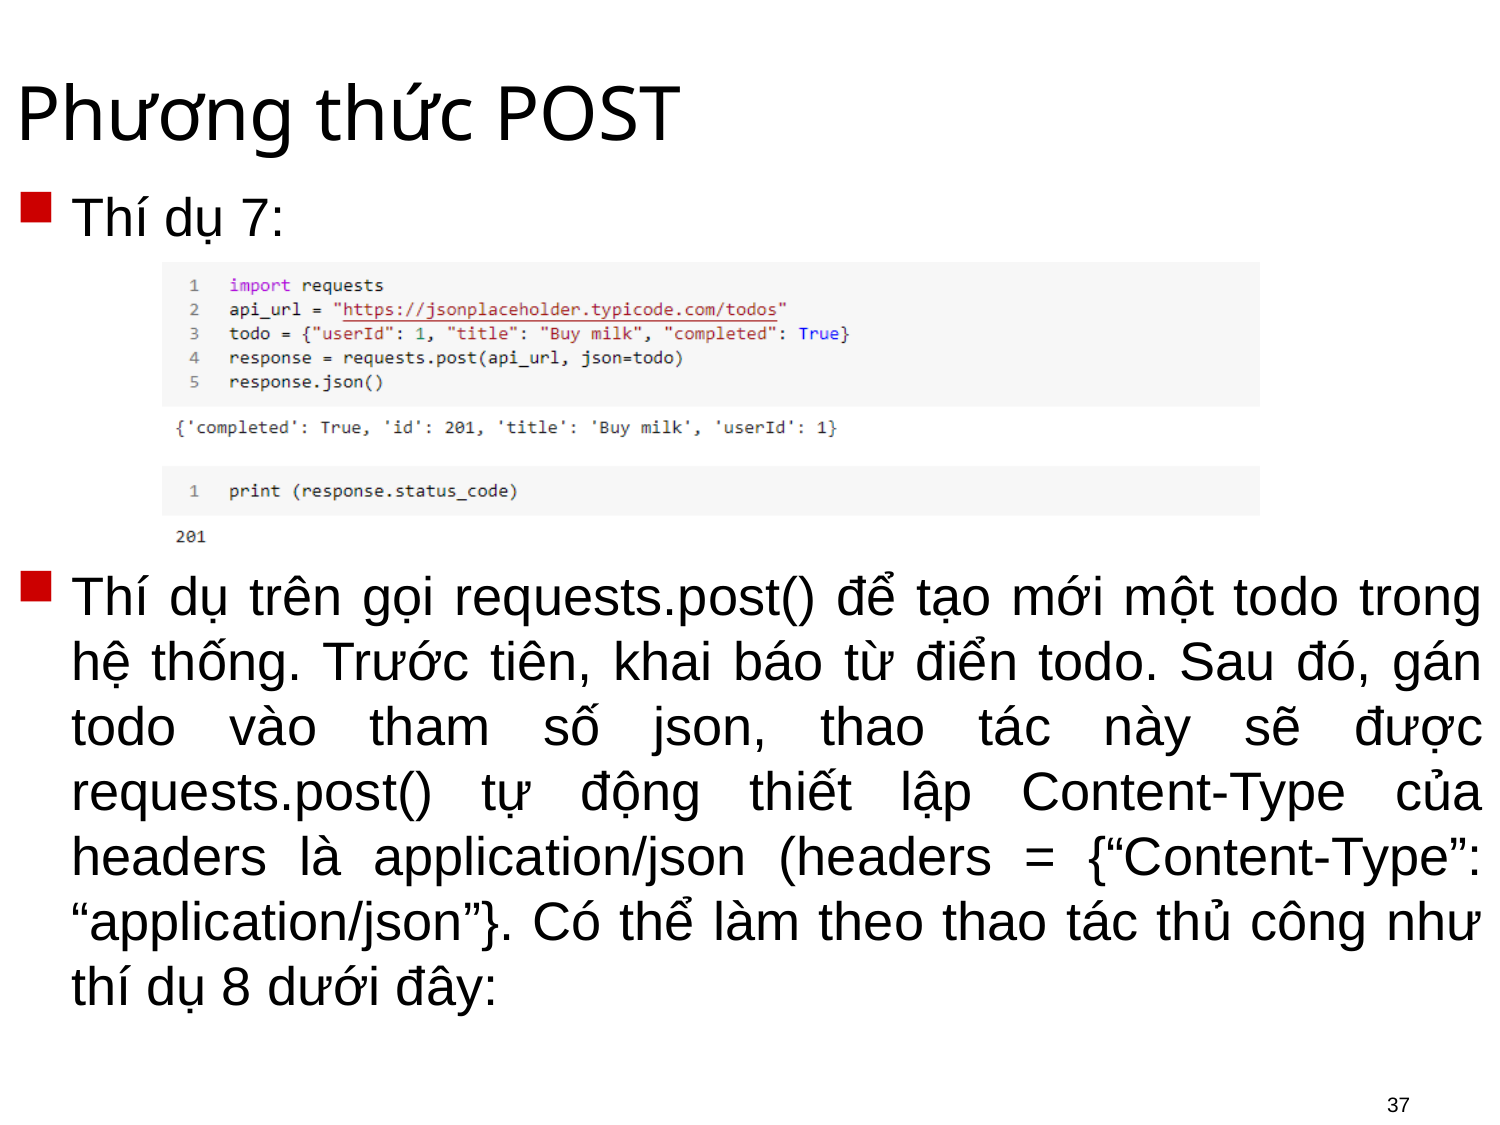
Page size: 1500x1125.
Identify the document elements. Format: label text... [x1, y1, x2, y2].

title Phương thức POST [0, 58, 1500, 160]
slide_number 37 [1074, 1100, 1425, 1125]
picture [162, 262, 1260, 551]
list Thí dụ 7: Thí dụ trên gọi requests.post() để tạo mới một todo trong hệ thống. Trước tiên, khai báo từ điển todo. Sau đó, gán todo vào tham số json, thao tác này sẽ được requests.post() tự động thiết lập Content-Type của headers là application/json (headers = {“Content-Type”: “application/json”}. Có thể làm theo thao tác thủ công như thí dụ 8 dưới đây: [0, 174, 1500, 1100]
